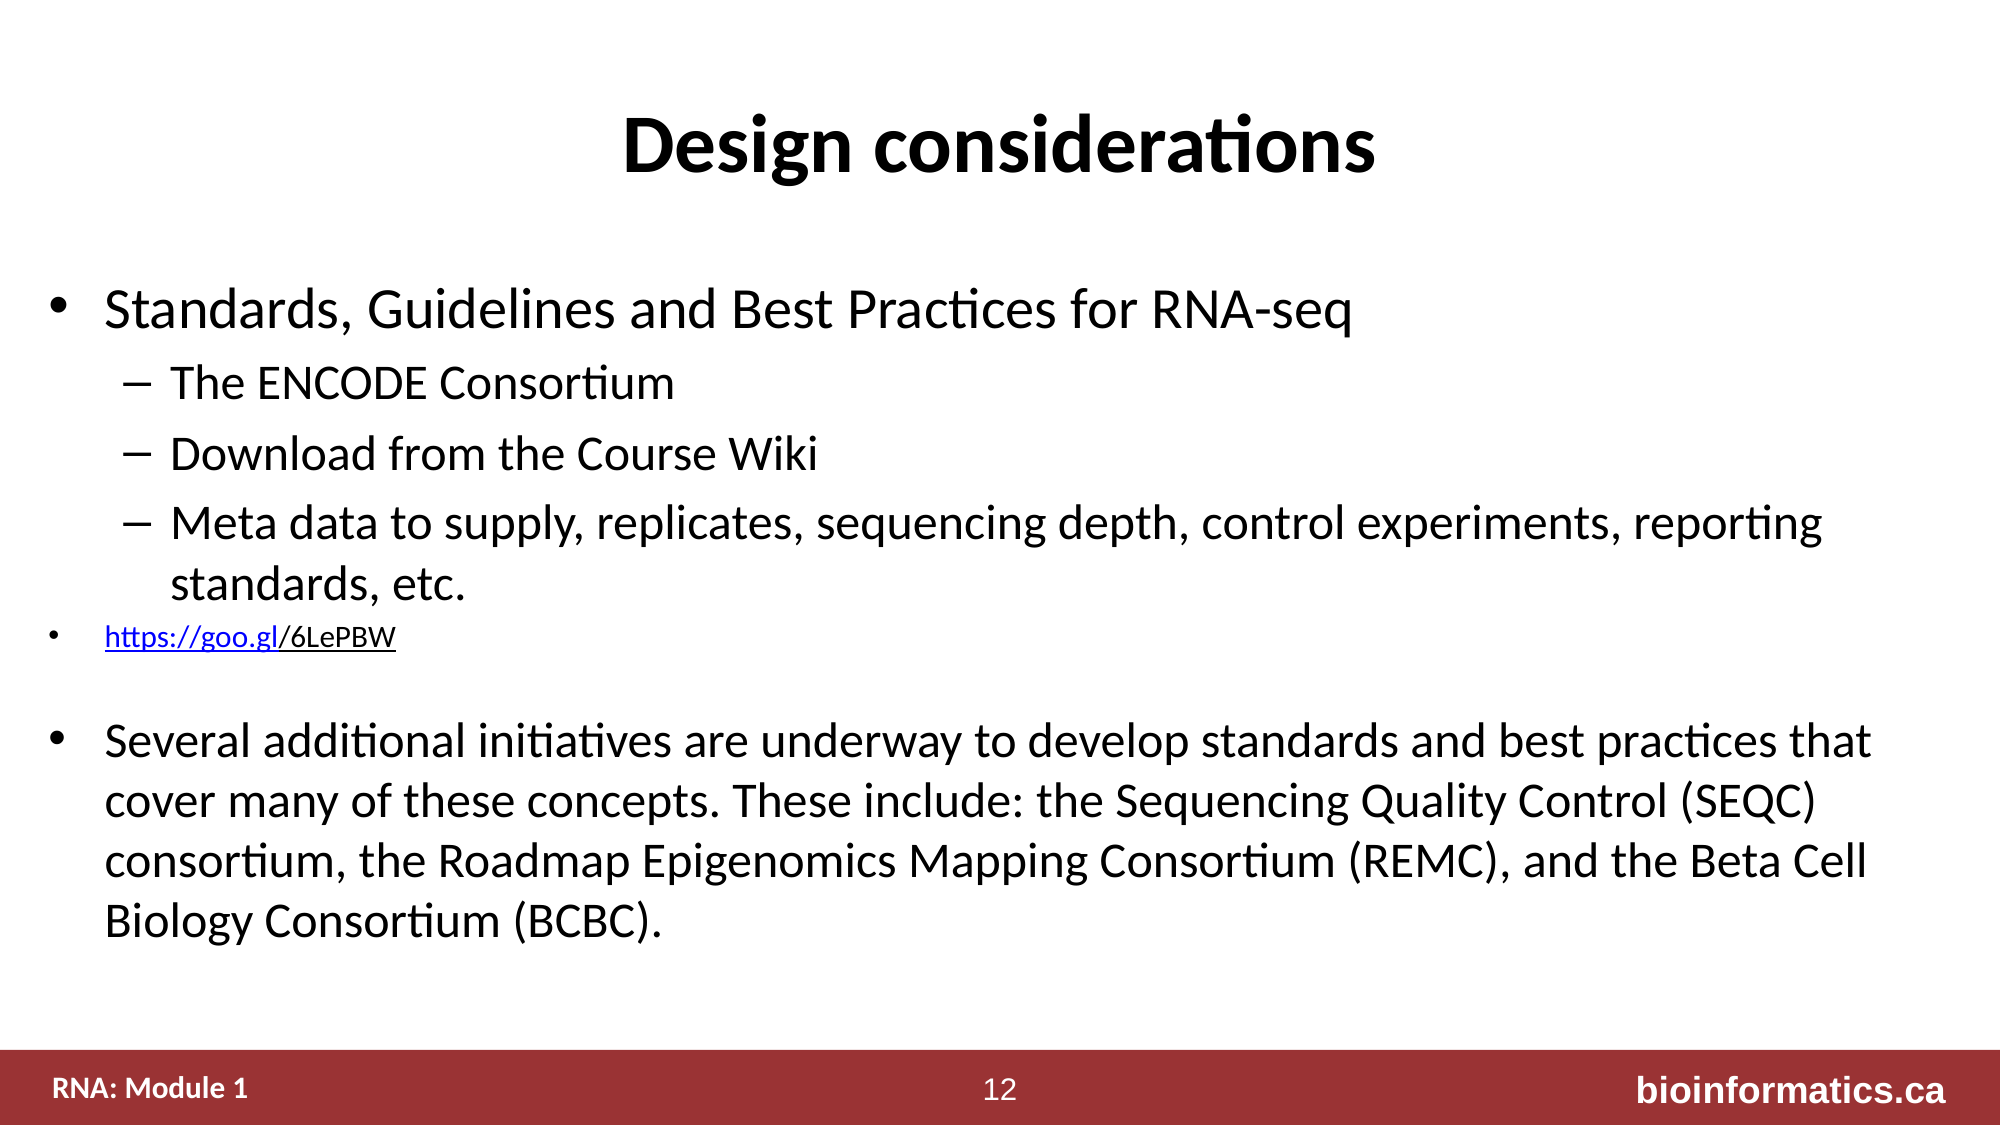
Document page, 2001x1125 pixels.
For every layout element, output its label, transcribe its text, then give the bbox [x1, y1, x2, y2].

title Design considerations [33, 45, 1967, 233]
list Standards, Guidelines and Best Practices for RNA-seq The ENCODE Consortium Download from the Course Wiki Meta data to supply, replicates, sequencing depth, control experiments, reporting standards, etc. https://goo.gl/6LePBW Several additional initiatives are underway to develop standards and best practices that cover many of these concepts. These include: the Sequencing Quality Control (SEQC) consortium, the Roadmap Epigenomics Mapping Consortium (REMC), and the Beta Cell Biology Consortium (BCBC). [33, 262, 1967, 1038]
